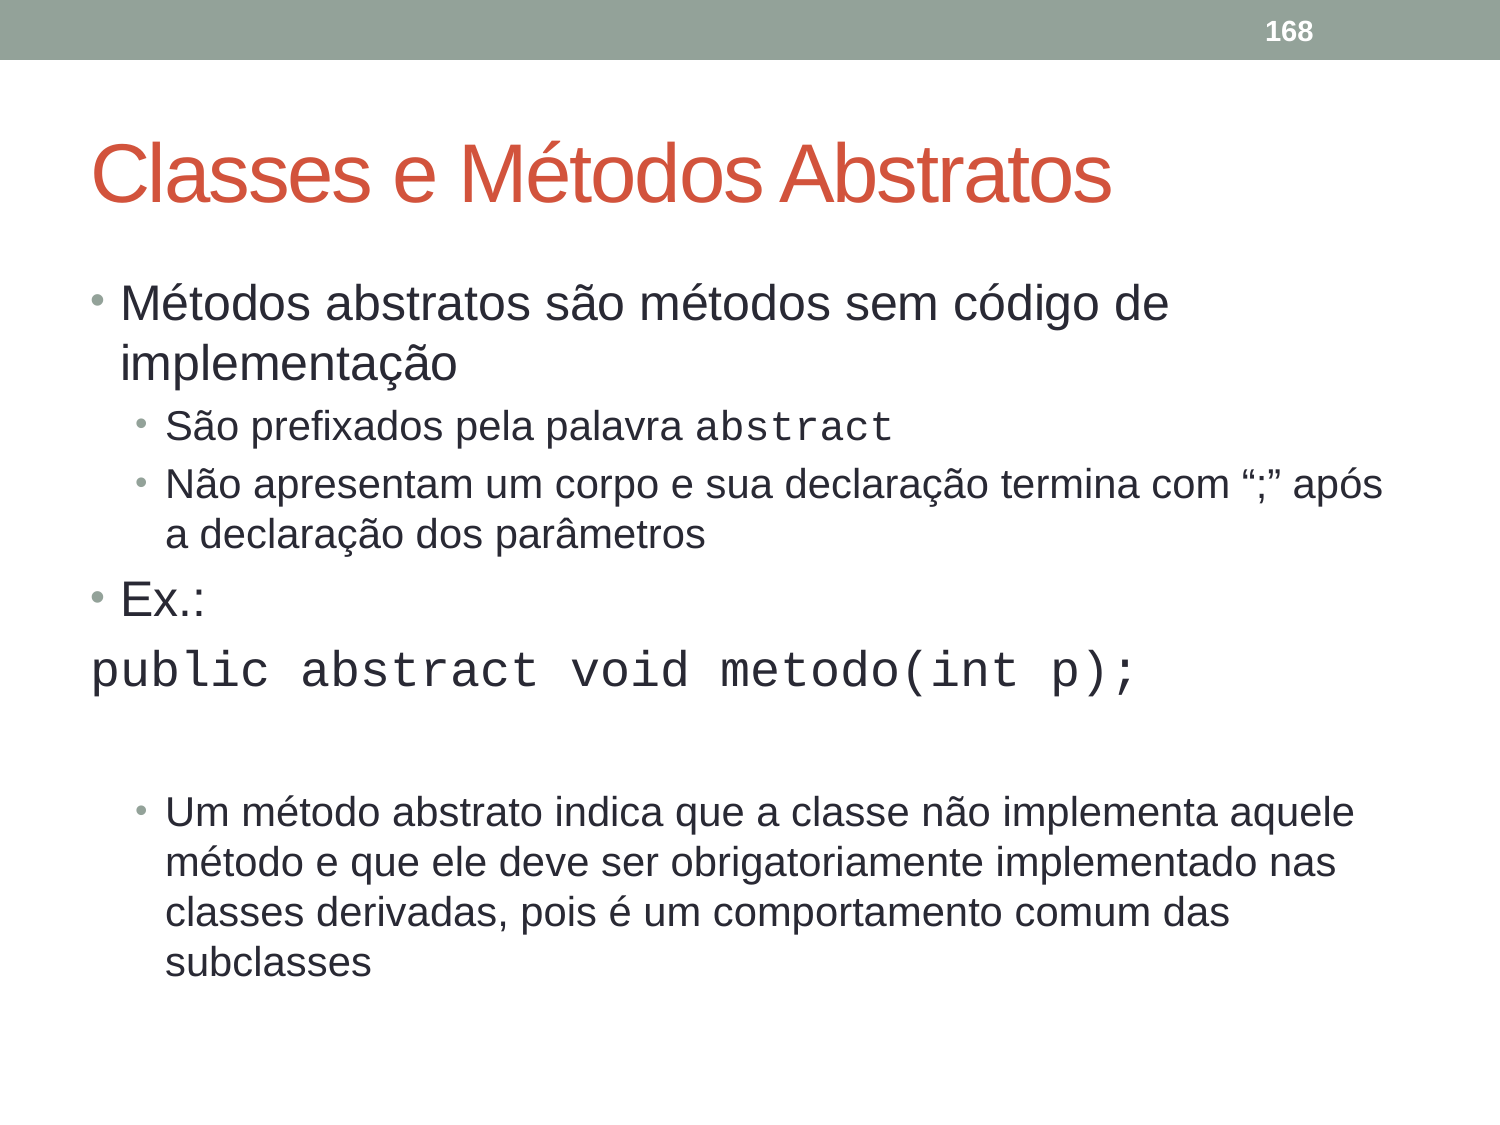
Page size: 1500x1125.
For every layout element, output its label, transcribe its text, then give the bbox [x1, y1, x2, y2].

list Métodos abstratos são métodos sem código de implementação São prefixados pela palavra abstract Não apresentam um corpo e sua declaração termina com “;” após a declaração dos parâmetros Ex.: public abstract void metodo(int p); Um método abstrato indica que a classe não implementa aquele método e que ele deve ser obrigatoriamente implementado nas classes derivadas, pois é um comportamento comum das subclasses [75, 262, 1425, 1063]
title Classes e Métodos Abstratos [75, 87, 1425, 250]
slide_number 168 [1250, 3, 1425, 57]
